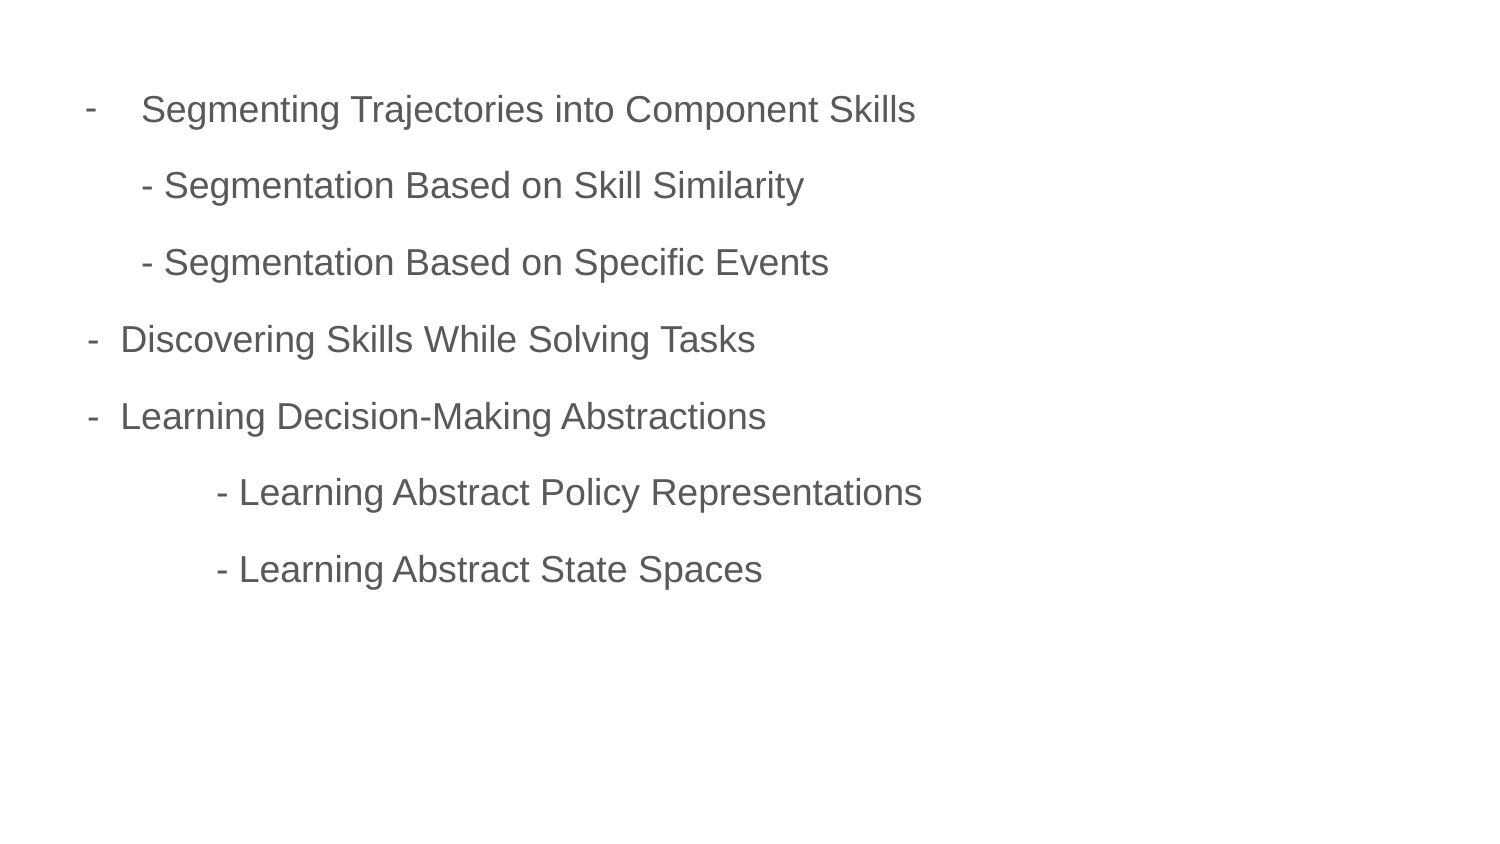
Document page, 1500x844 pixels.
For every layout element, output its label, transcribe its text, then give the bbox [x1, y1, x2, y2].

list Segmenting Trajectories into Component Skills - Segmentation Based on Skill Similarity - Segmentation Based on Specific Events - Discovering Skills While Solving Tasks - Learning Decision-Making Abstractions - Learning Abstract Policy Representations - Learning Abstract State Spaces [51, 63, 1449, 750]
